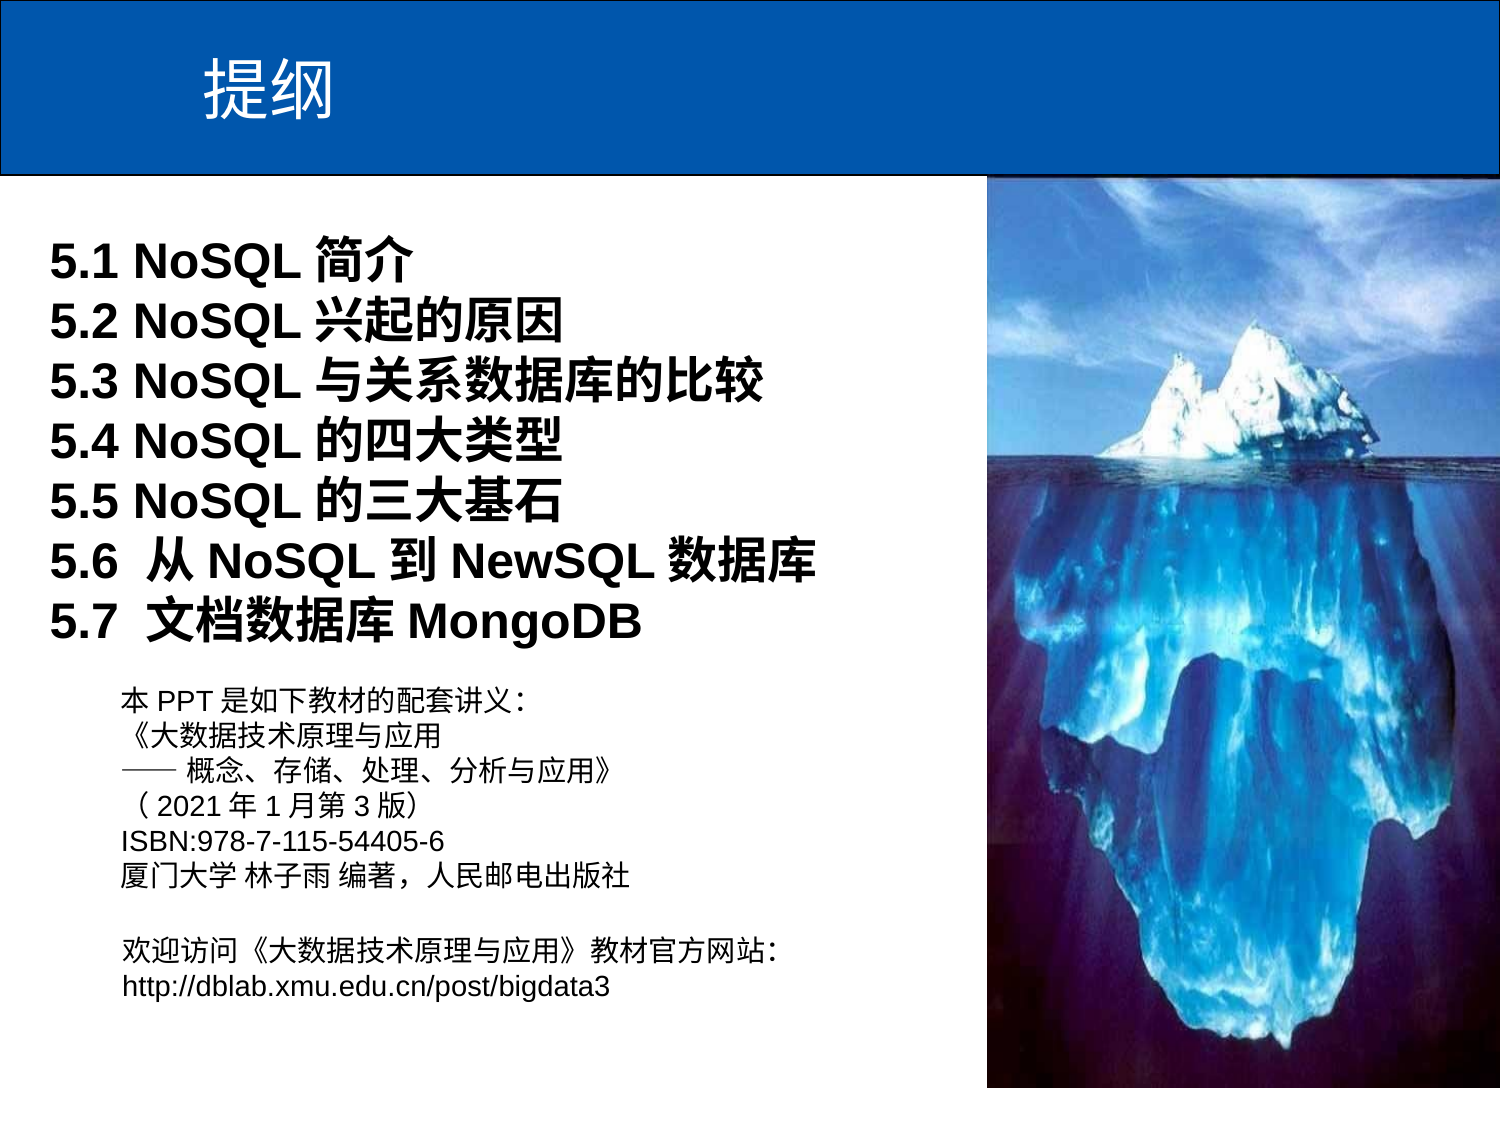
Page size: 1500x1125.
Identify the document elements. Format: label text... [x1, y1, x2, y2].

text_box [987, 174, 1500, 1088]
text_box 本PPT是如下教材的配套讲义： 《大数据技术原理与应用 ——概念、存储、处理、分析与应用》 （2021年1月第3版） ISBN:978-7-115-54405-6 厦门大学 林子雨 编著，人民邮电出版社 [106, 674, 647, 900]
text_box 5.1 NoSQL简介 5.2 NoSQL兴起的原因 5.3 NoSQL与关系数据库的比较 5.4 NoSQL的四大类型 5.5 NoSQL的三大基石 5.6 从NoSQL到NewSQL数据库 5.7 文档数据库MongoDB [34, 220, 900, 656]
title 提纲 [187, 12, 1500, 163]
text_box 欢迎访问《大数据技术原理与应用》教材官方网站： http://dblab.xmu.edu.cn/post/bigdata3 [107, 924, 810, 1010]
